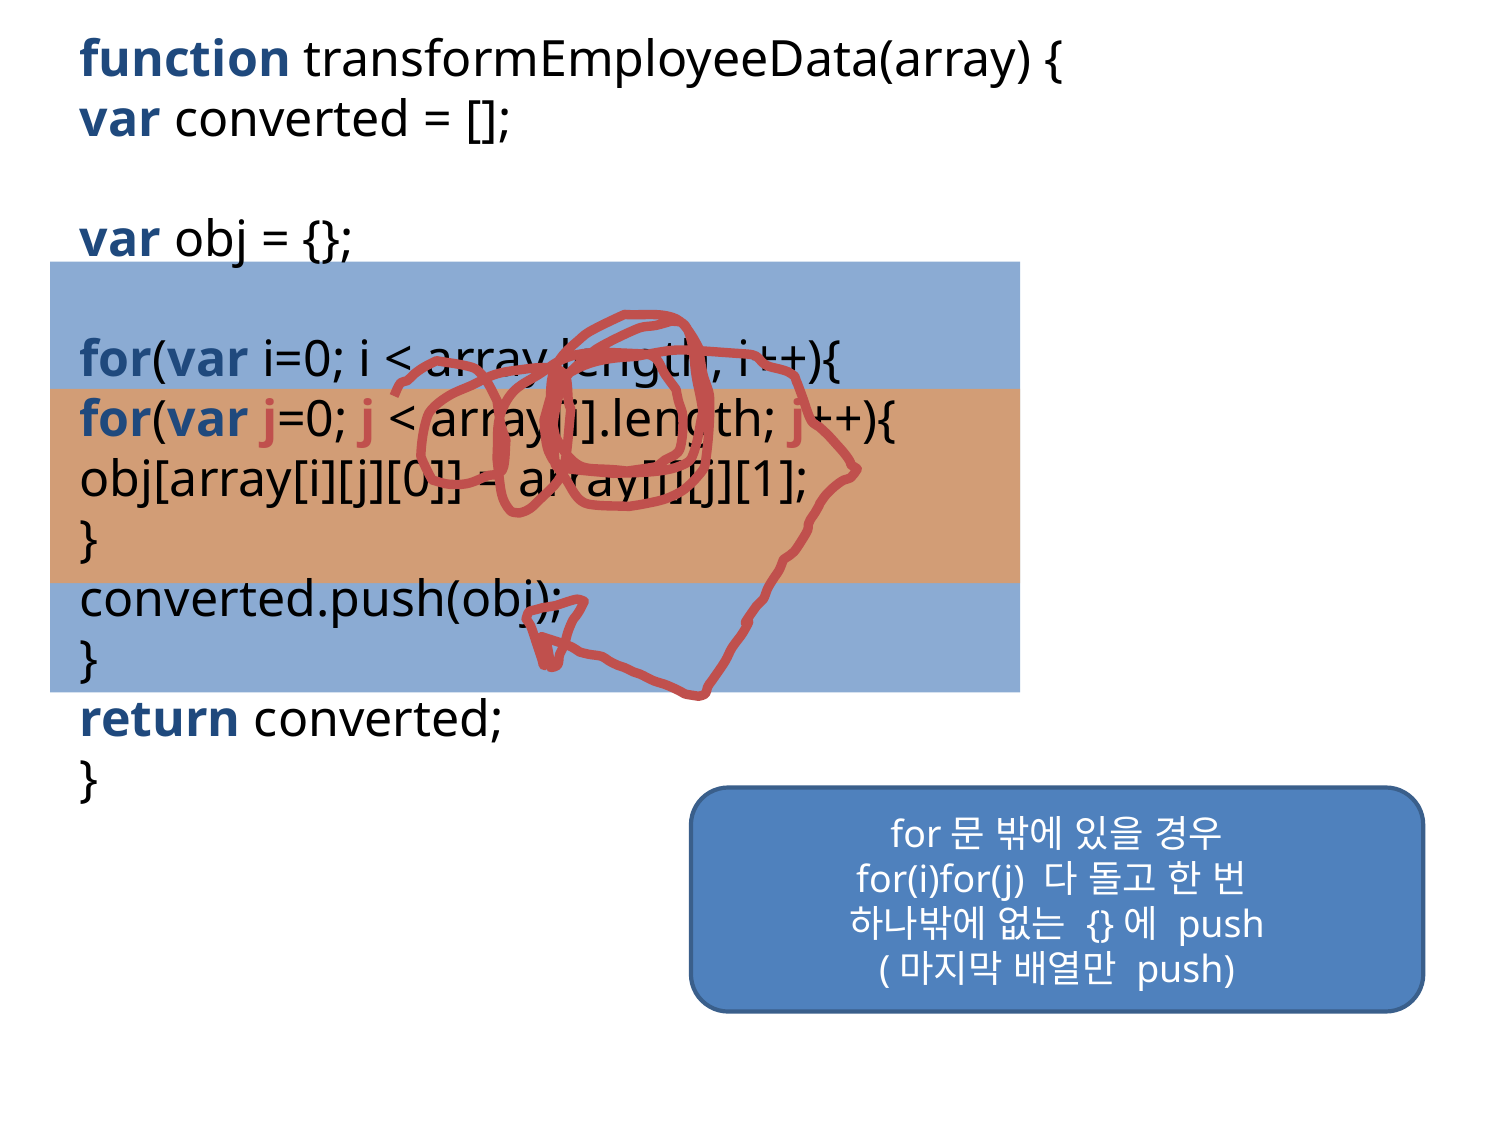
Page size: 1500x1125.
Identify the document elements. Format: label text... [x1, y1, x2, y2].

text_box for문 밖에 있을 경우 for(i)for(j) 다 돌고 한 번 하나밖에 없는 {}에 push (마지막 배열만 push) [688, 785, 1426, 1014]
text_box function transformEmployeeData(array) { var converted = []; var obj = {}; for(var i=0; i < array.length; i++){ for(var j=0; j < array[i].length; j++){ obj[array[i][j][0]] = array[i][j][1]; } converted.push(obj); } return converted; } [64, 19, 1098, 814]
text_box [48, 387, 64, 585]
text_box [48, 585, 64, 695]
text_box [393, 313, 859, 698]
text_box [48, 260, 64, 387]
